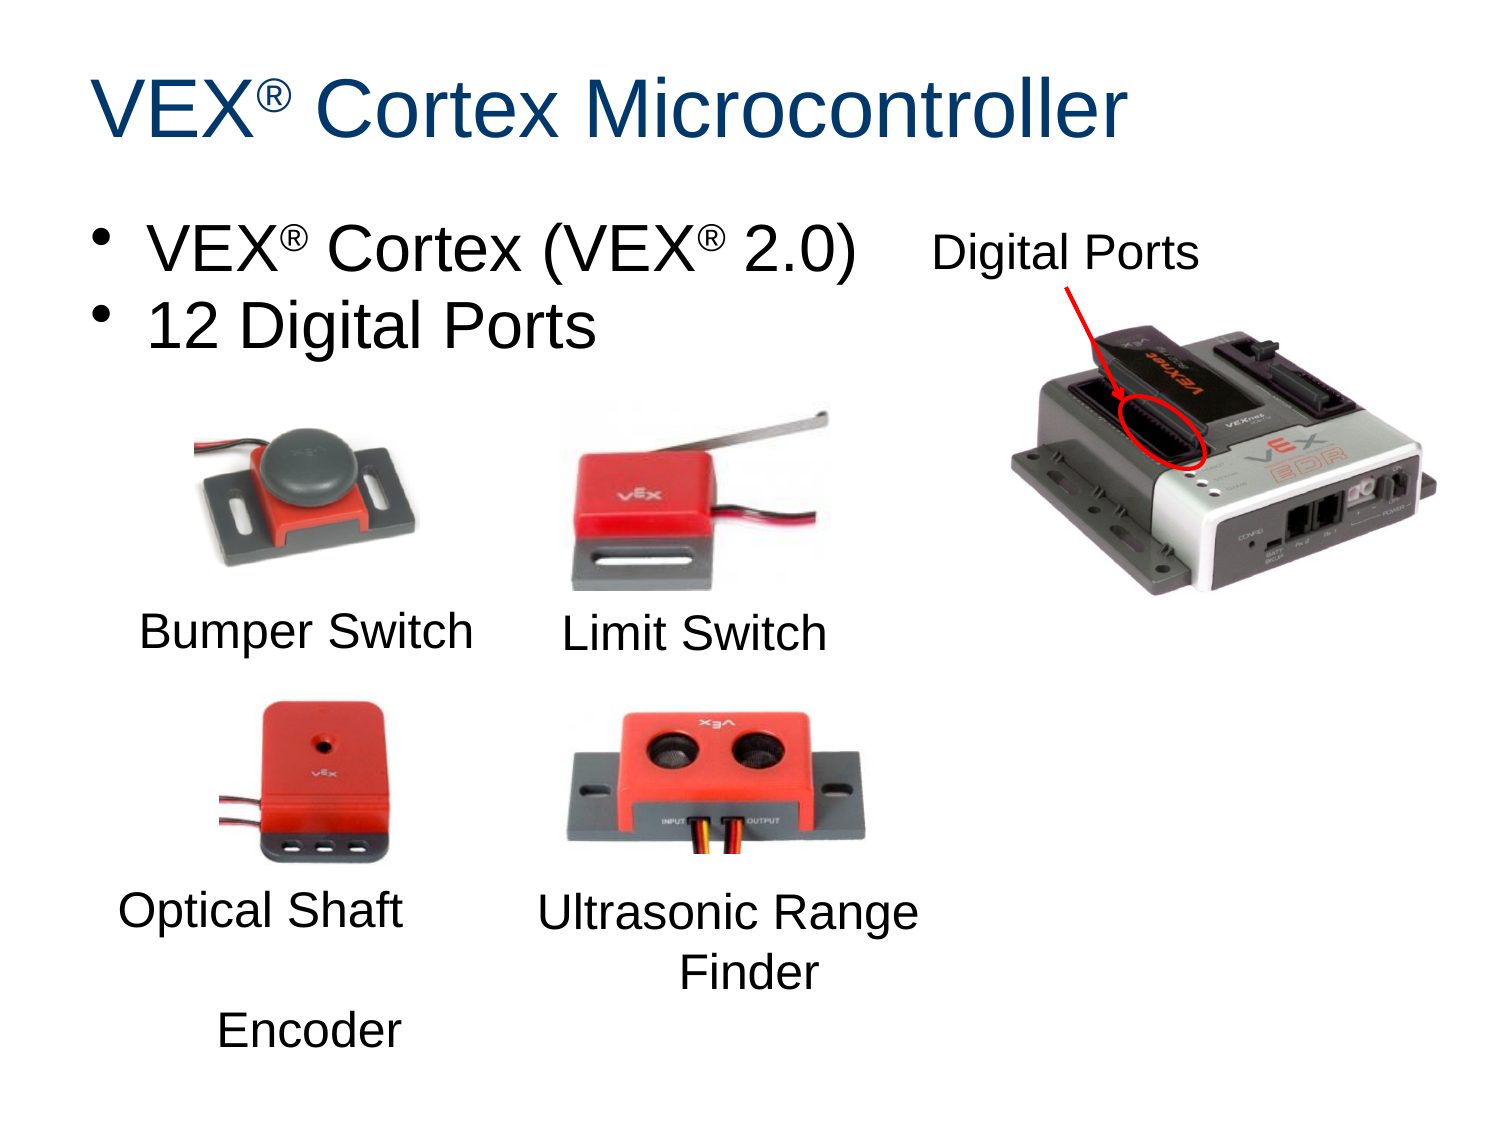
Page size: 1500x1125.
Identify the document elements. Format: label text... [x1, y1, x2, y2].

list VEX® Cortex (VEX® 2.0) 12 Digital Ports [74, 212, 1476, 1006]
title VEX® Cortex Microcontroller [74, 44, 1426, 163]
text_box Digital Ports [916, 212, 1216, 288]
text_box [1065, 287, 1124, 403]
picture [559, 705, 882, 854]
picture [219, 692, 394, 871]
text_box Ultrasonic Range Finder [521, 871, 935, 1007]
text_box Limit Switch [546, 592, 843, 668]
picture [987, 267, 1476, 631]
text_box Optical Shaft Encoder [99, 870, 520, 1066]
picture [559, 401, 831, 591]
text_box Bumper Switch [123, 591, 490, 667]
picture [193, 422, 420, 569]
